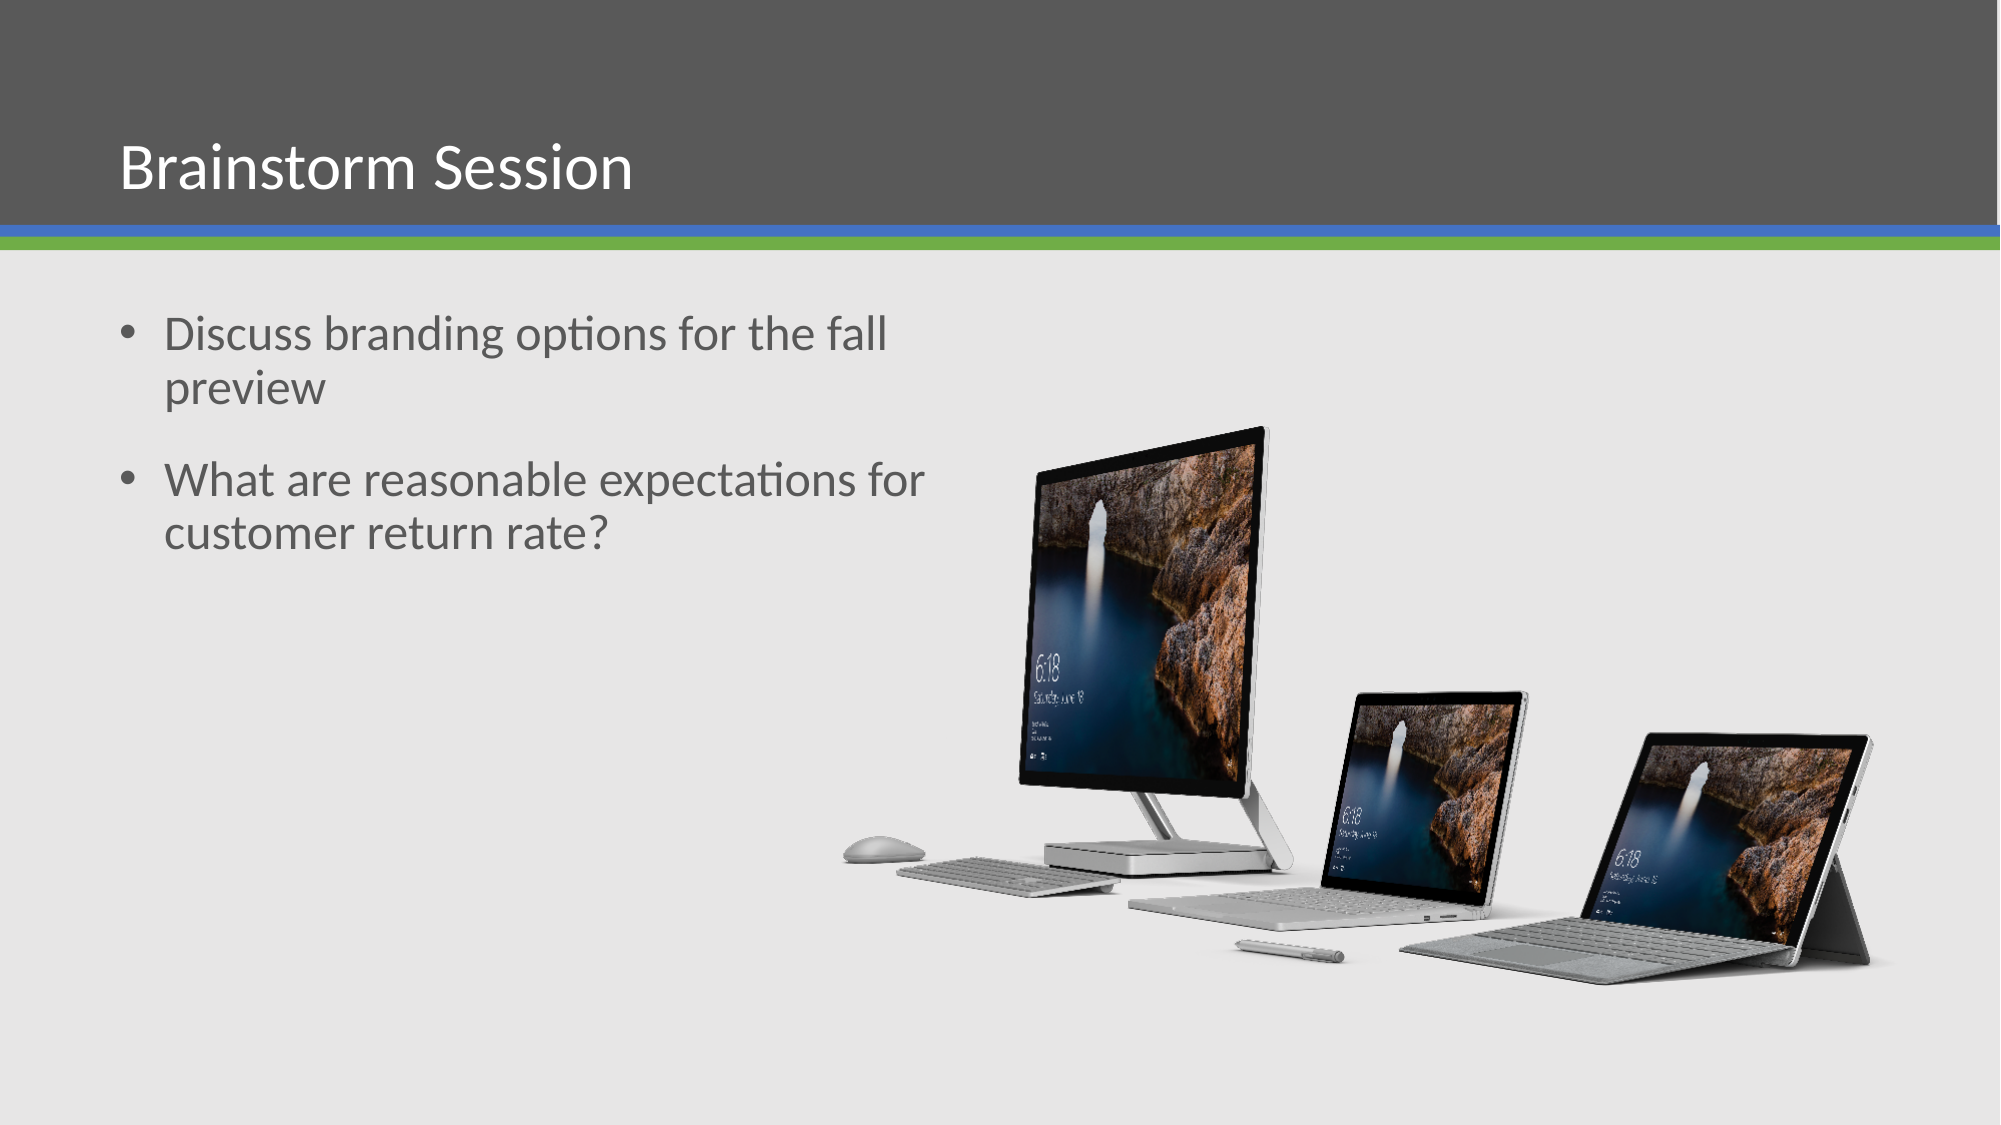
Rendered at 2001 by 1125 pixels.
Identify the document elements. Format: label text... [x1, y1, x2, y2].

title Brainstorm Session [104, 41, 1896, 212]
picture [835, 376, 1931, 1049]
list Discuss branding options for the fall preview What are reasonable expectations for customer return rate? [104, 299, 1005, 1049]
